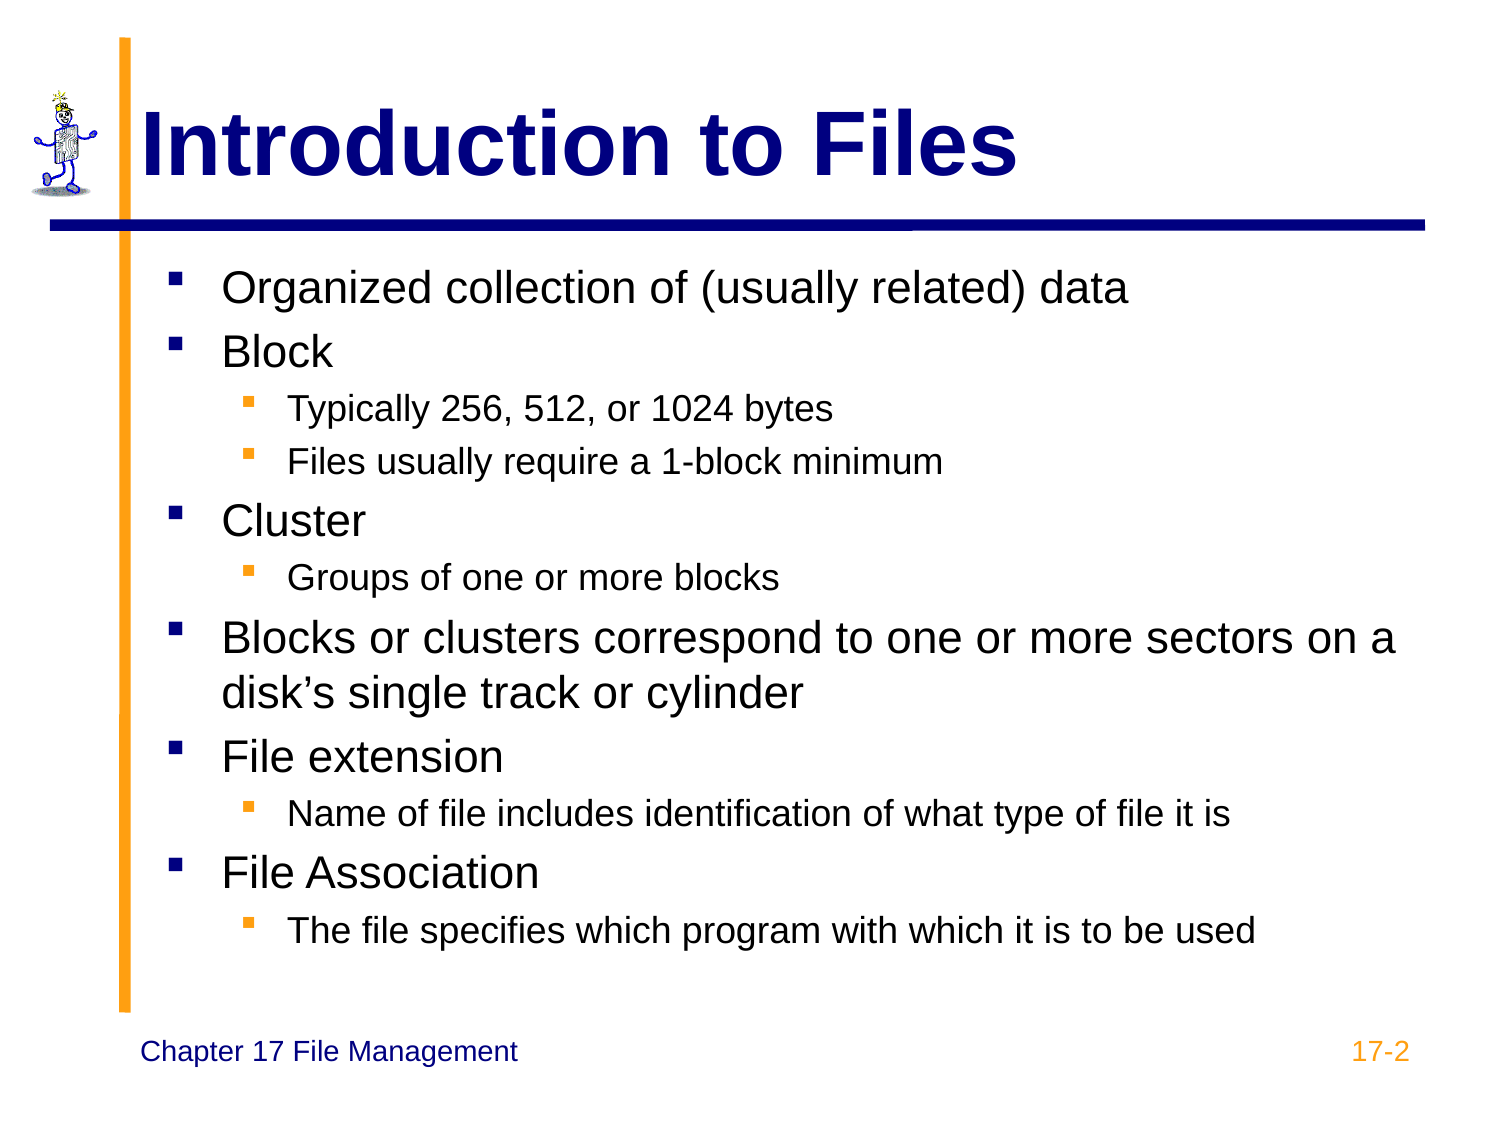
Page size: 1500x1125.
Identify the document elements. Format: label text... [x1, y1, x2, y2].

picture [24, 87, 105, 204]
slide_number 17-2 [1074, 1024, 1426, 1103]
title Introduction to Files [124, 44, 1426, 233]
footer Chapter 17 File Management [124, 1024, 676, 1104]
list Organized collection of (usually related) data Block Typically 256, 512, or 1024 bytes Files usually require a 1-block minimum Cluster Groups of one or more blocks Blocks or clusters correspond to one or more sectors on a disk’s single track or cylinder File extension Name of file includes identification of what type of file it is File Association The file specifies which program with which it is to be used [149, 249, 1426, 1013]
